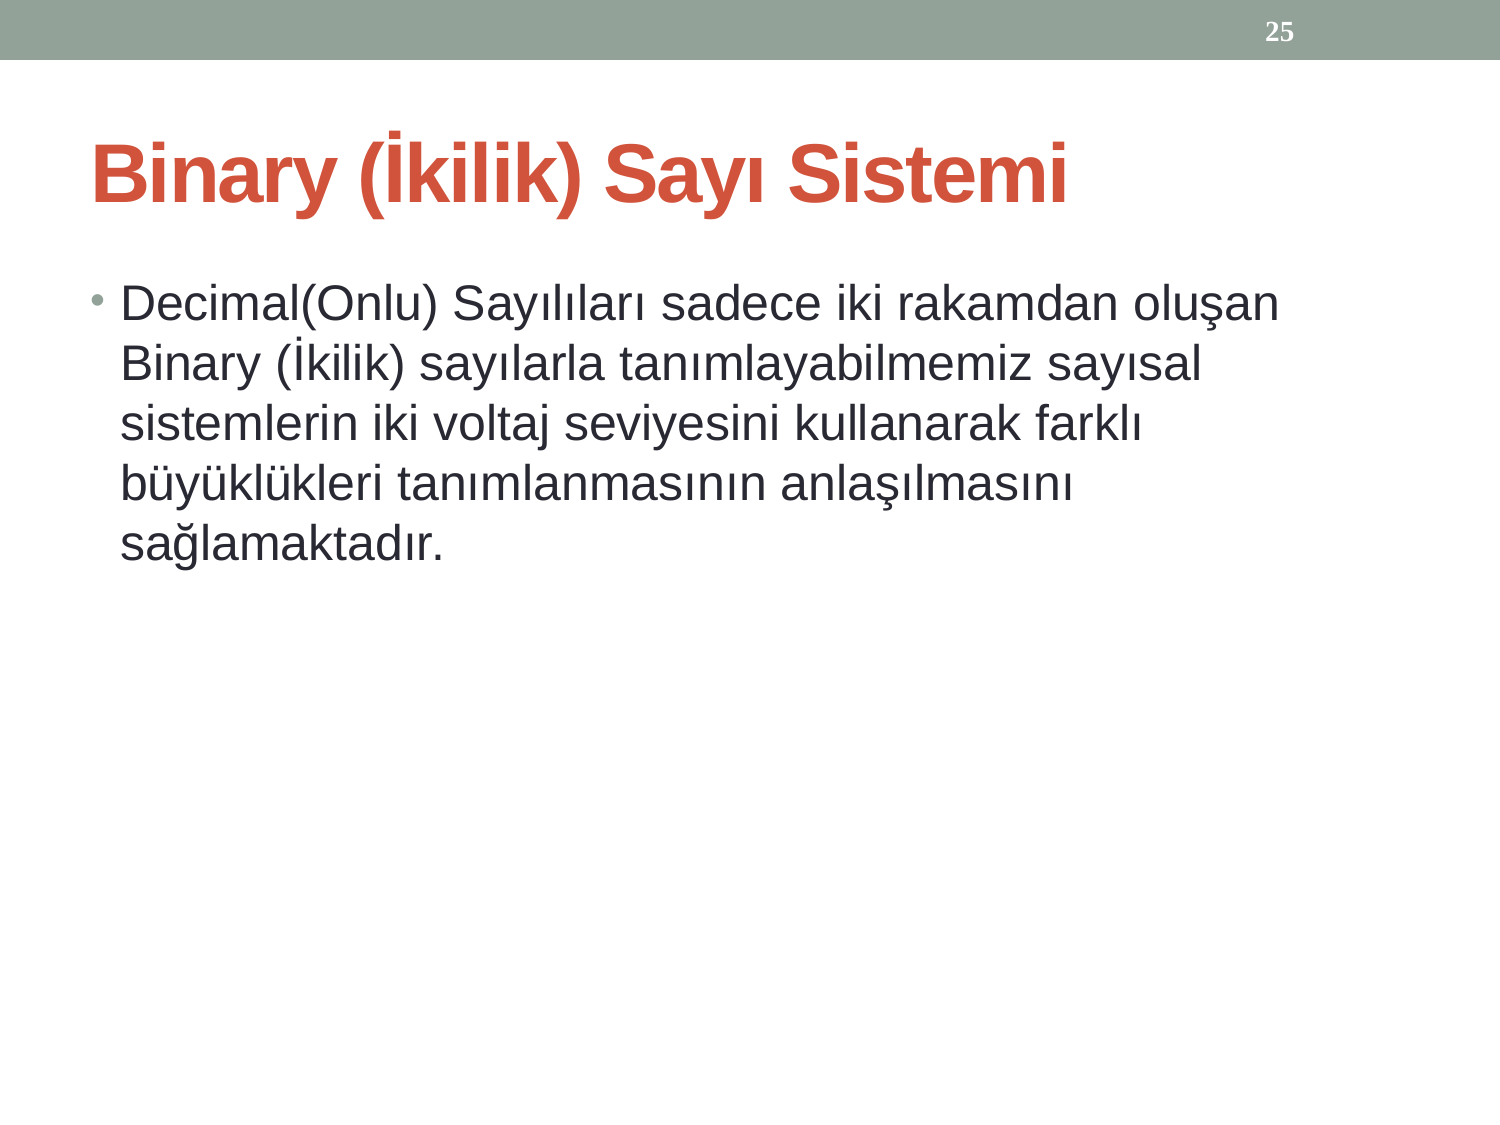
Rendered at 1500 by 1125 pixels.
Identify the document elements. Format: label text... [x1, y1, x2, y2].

slide_number 25 [1250, 3, 1425, 57]
list Decimal(Onlu) Sayılıları sadece iki rakamdan oluşan Binary (İkilik) sayılarla tanımlayabilmemiz sayısal sistemlerin iki voltaj seviyesini kullanarak farklı büyüklükleri tanımlanmasının anlaşılmasını sağlamaktadır. [75, 262, 1425, 1063]
title Binary (İkilik) Sayı Sistemi [75, 87, 1425, 250]
